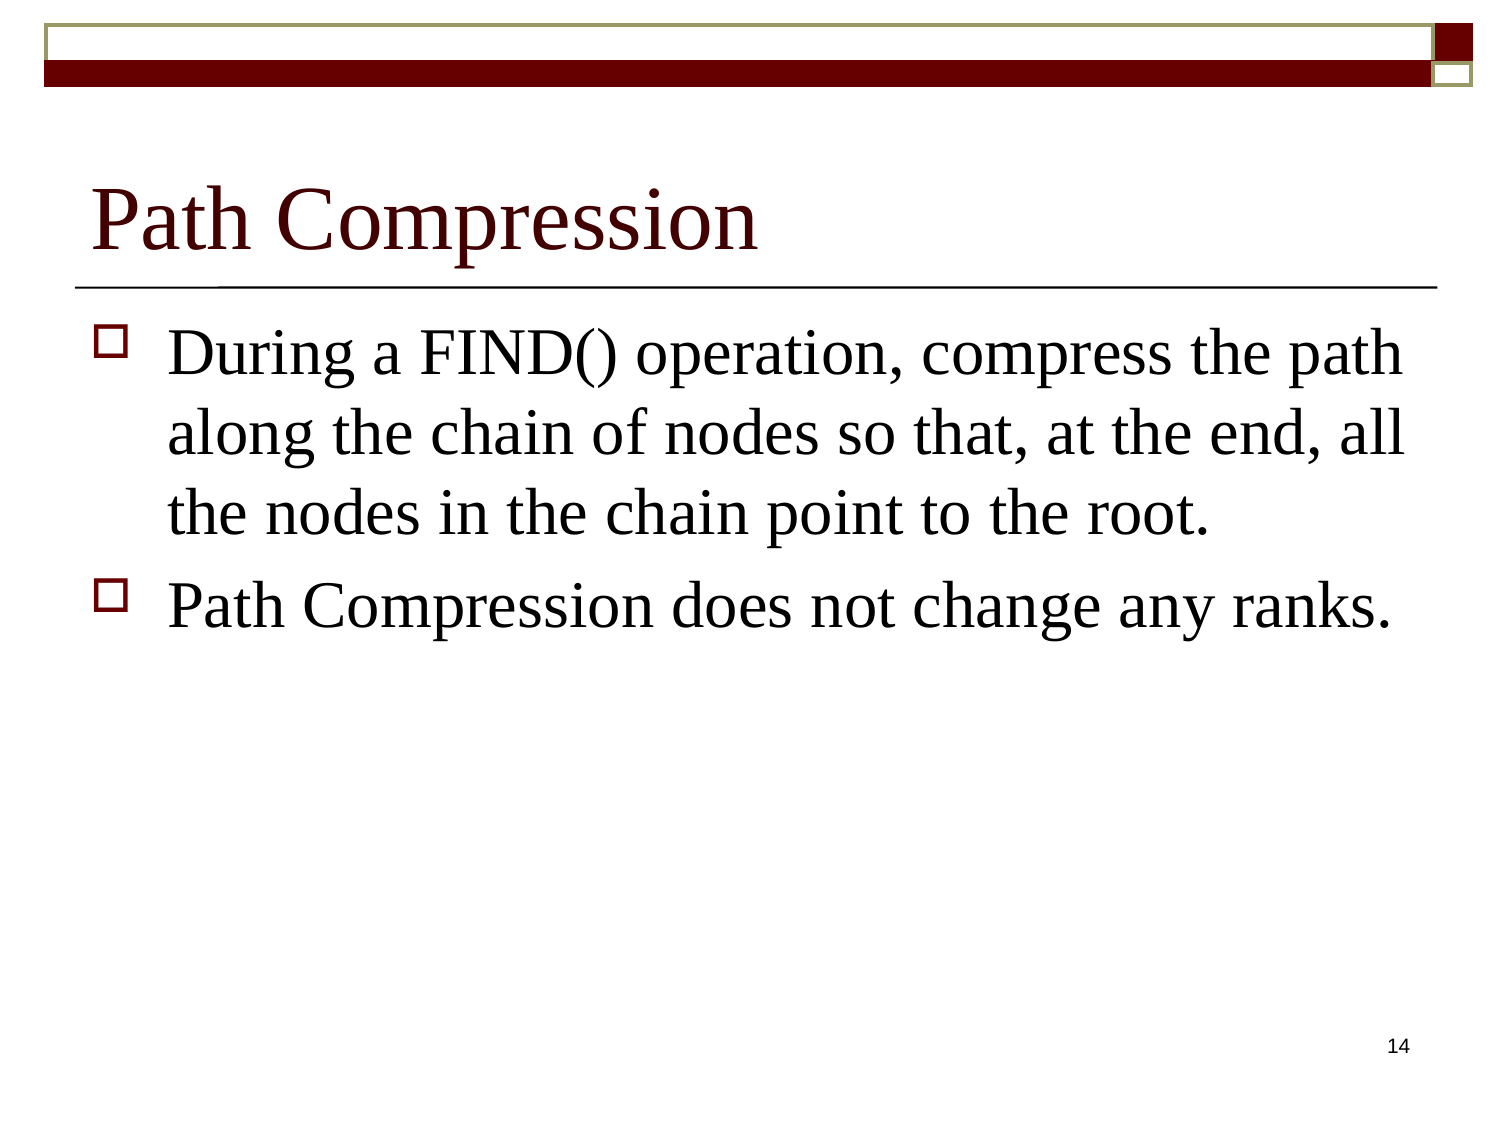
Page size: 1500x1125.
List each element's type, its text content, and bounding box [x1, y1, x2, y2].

title Path Compression [75, 87, 1425, 275]
slide_number 14 [1112, 1025, 1425, 1100]
list During a FIND() operation, compress the path along the chain of nodes so that, at the end, all the nodes in the chain point to the root. Path Compression does not change any ranks. [75, 299, 1425, 1006]
